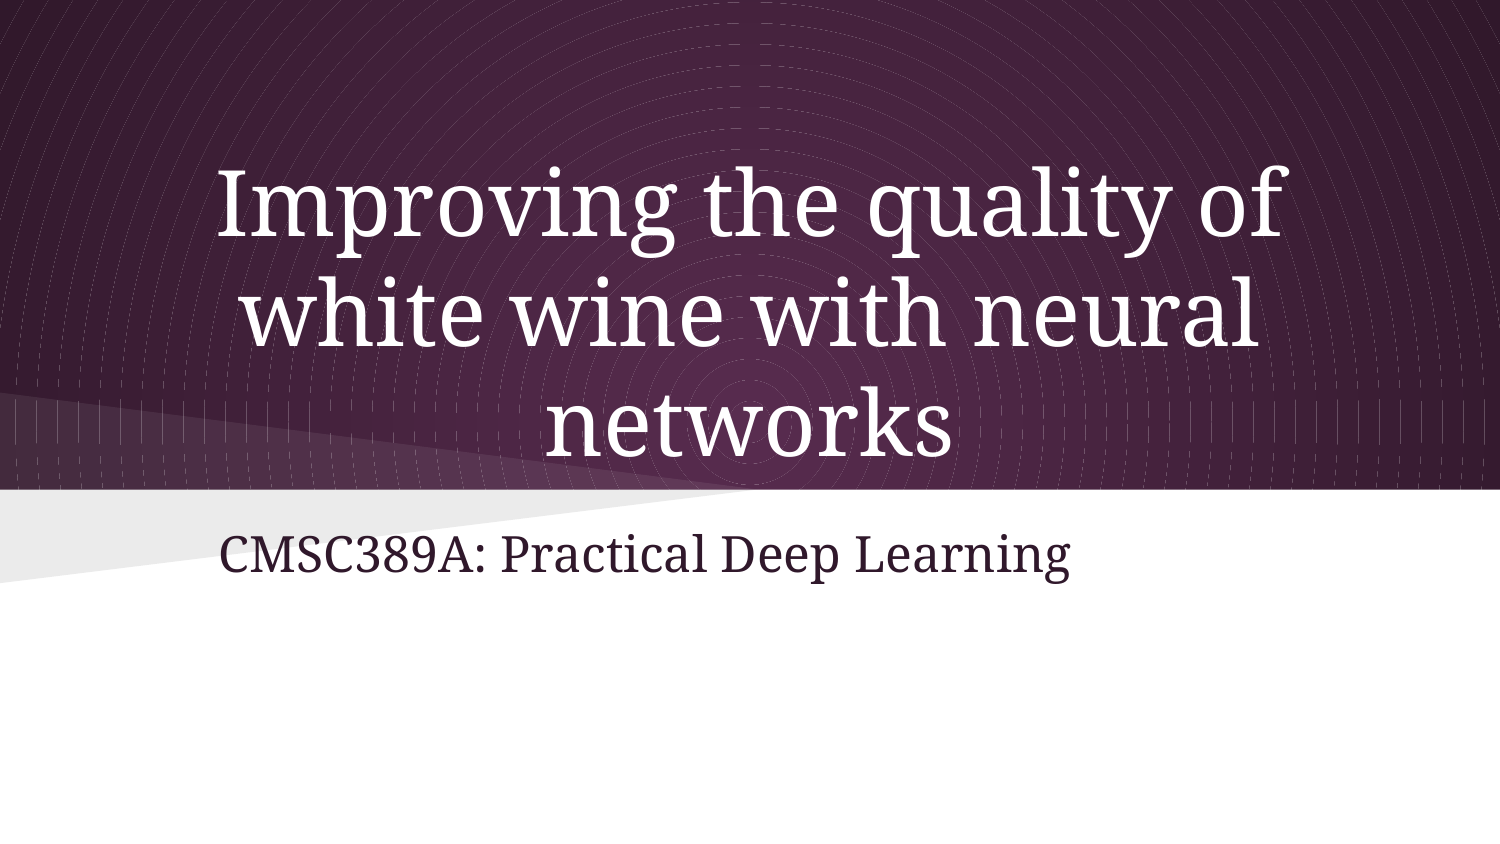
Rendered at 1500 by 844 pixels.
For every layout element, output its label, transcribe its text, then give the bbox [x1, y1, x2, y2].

title Improving the quality of white wine with neural networks [112, 286, 1388, 490]
subtitle CMSC389A: Practical Deep Learning [112, 507, 1388, 617]
